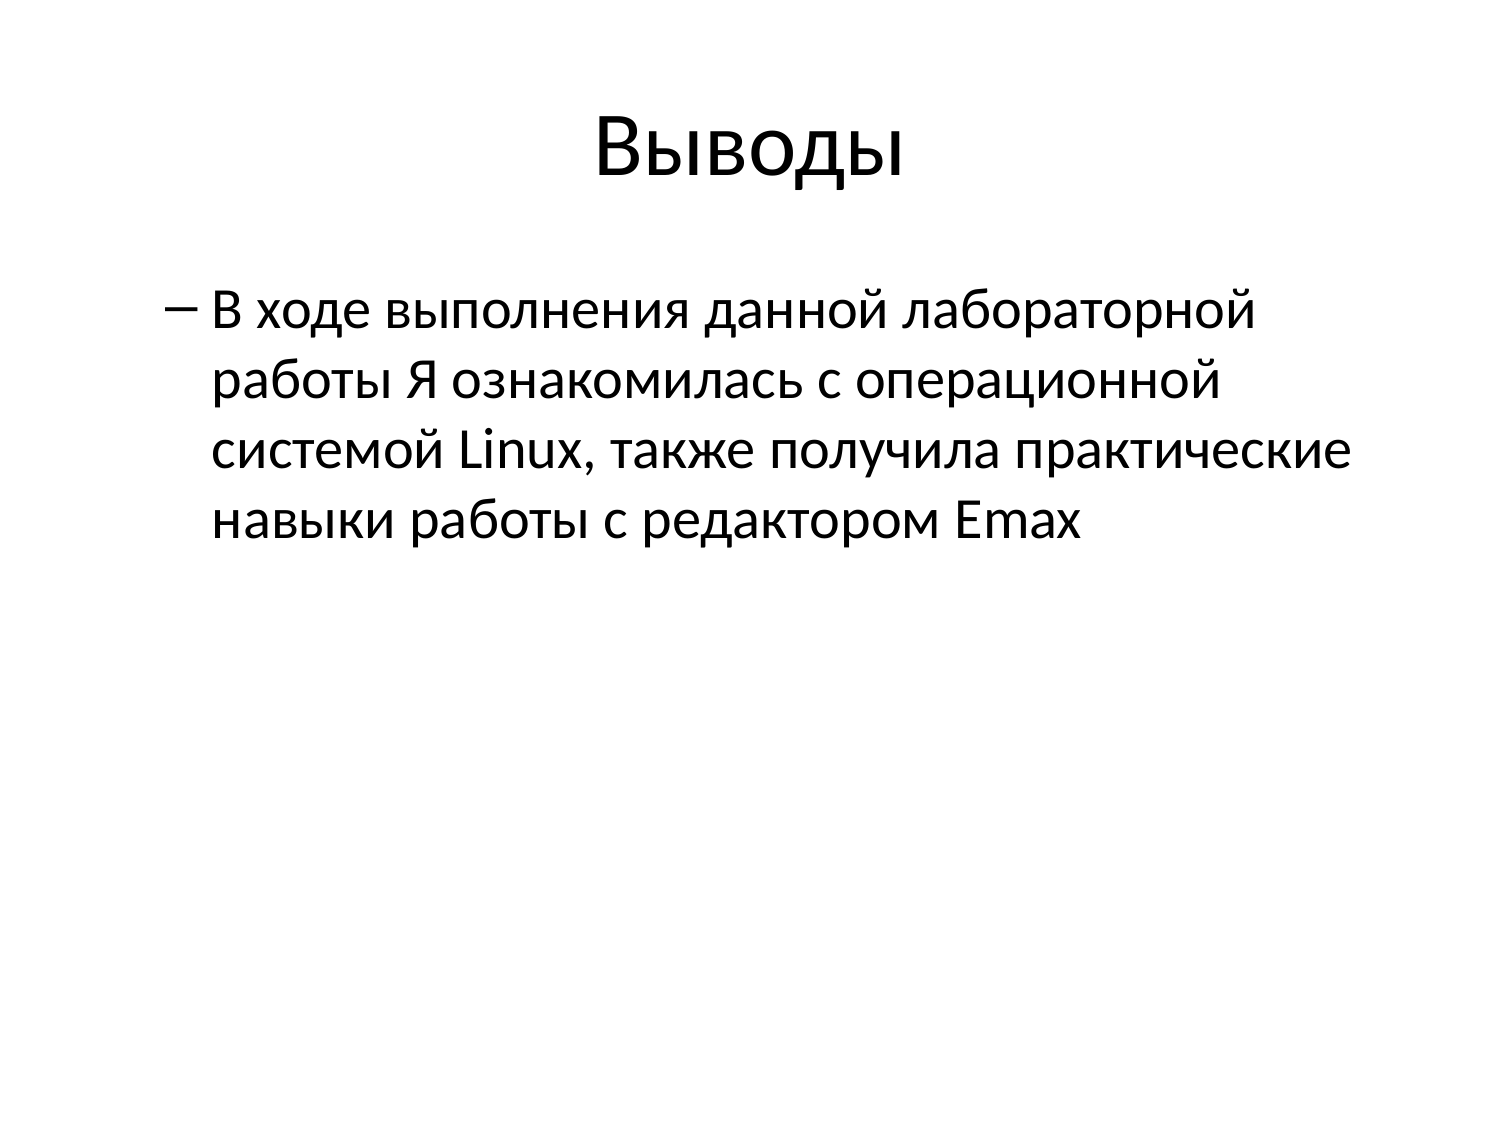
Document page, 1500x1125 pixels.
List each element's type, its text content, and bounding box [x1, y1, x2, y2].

list В ходе выполнения данной лабораторной работы Я ознакомилась с операционной системой Linux, также получила практические навыки работы с редактором Emax [75, 262, 1425, 1005]
title Выводы [75, 45, 1425, 233]
